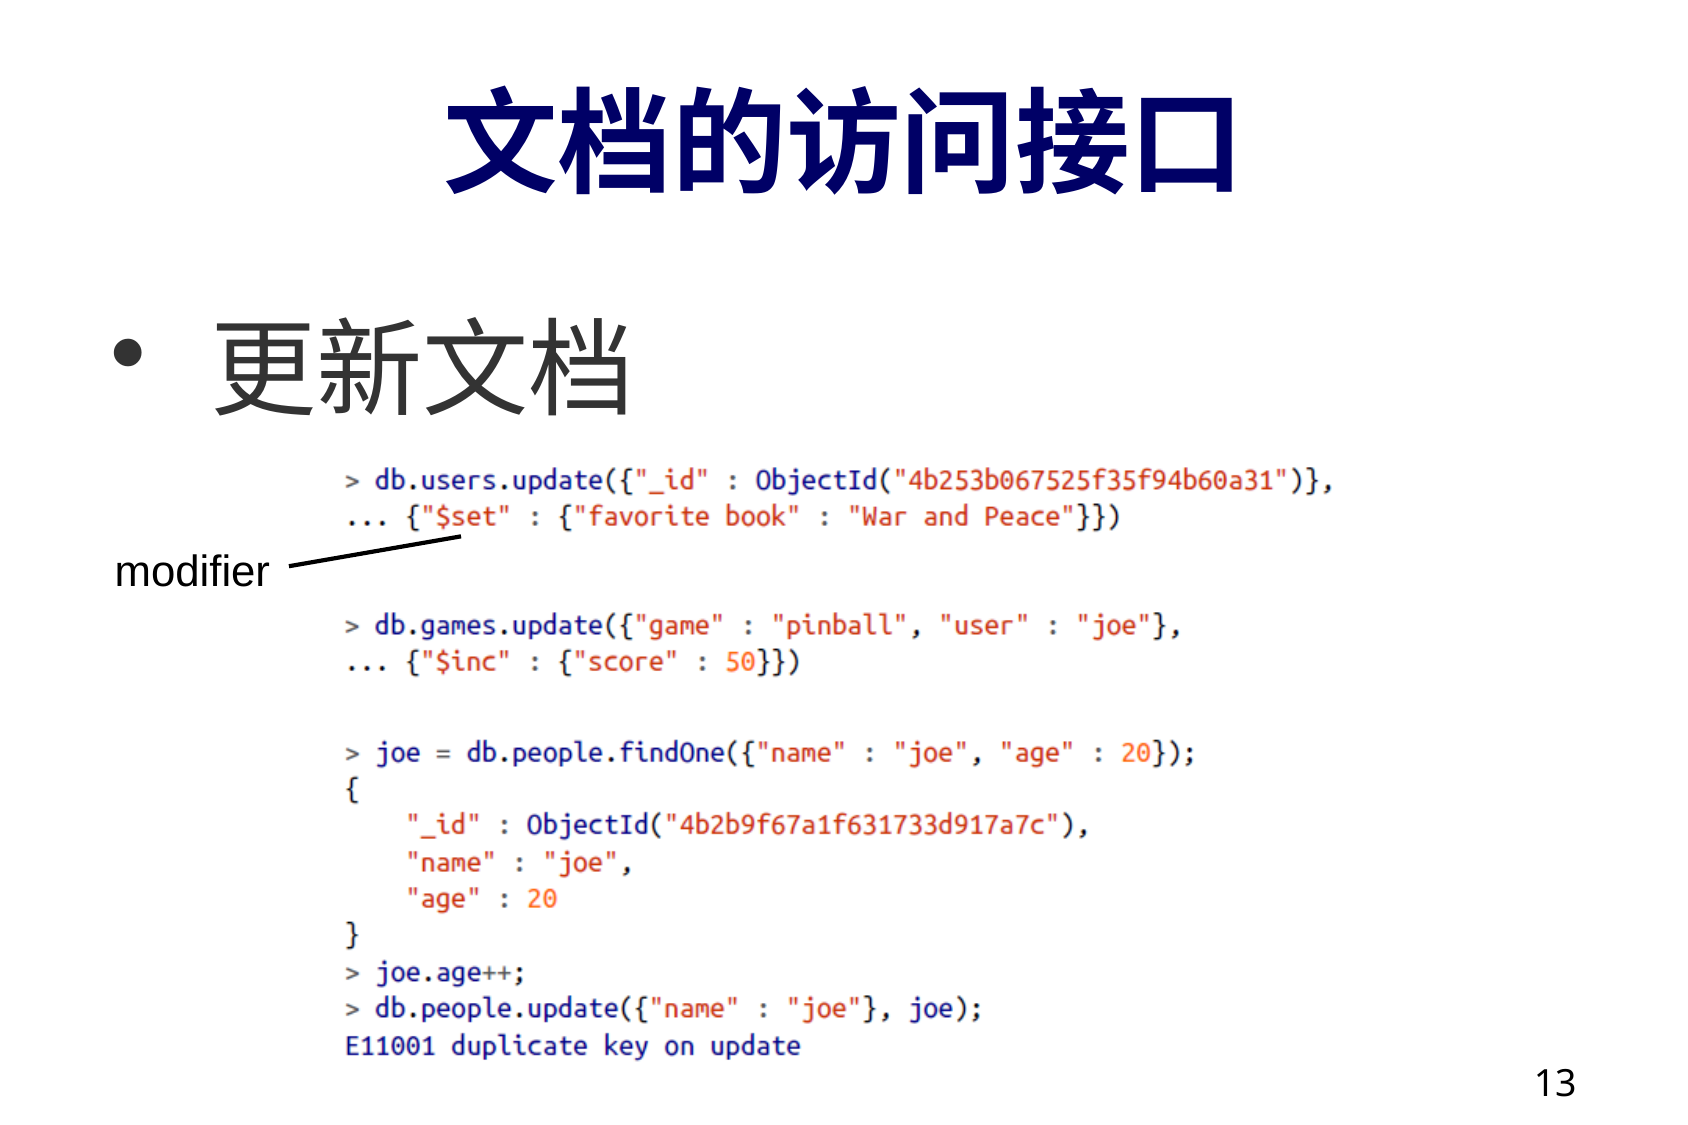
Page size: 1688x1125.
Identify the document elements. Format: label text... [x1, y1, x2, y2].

picture [304, 444, 1371, 559]
text_box modifier [0, 539, 593, 598]
title 文档的访问接口 [84, 45, 1604, 233]
list 更新文档 [84, 262, 1604, 1019]
picture [311, 726, 1225, 1071]
slide_number 13 [1209, 1045, 1604, 1124]
picture [321, 589, 1199, 701]
